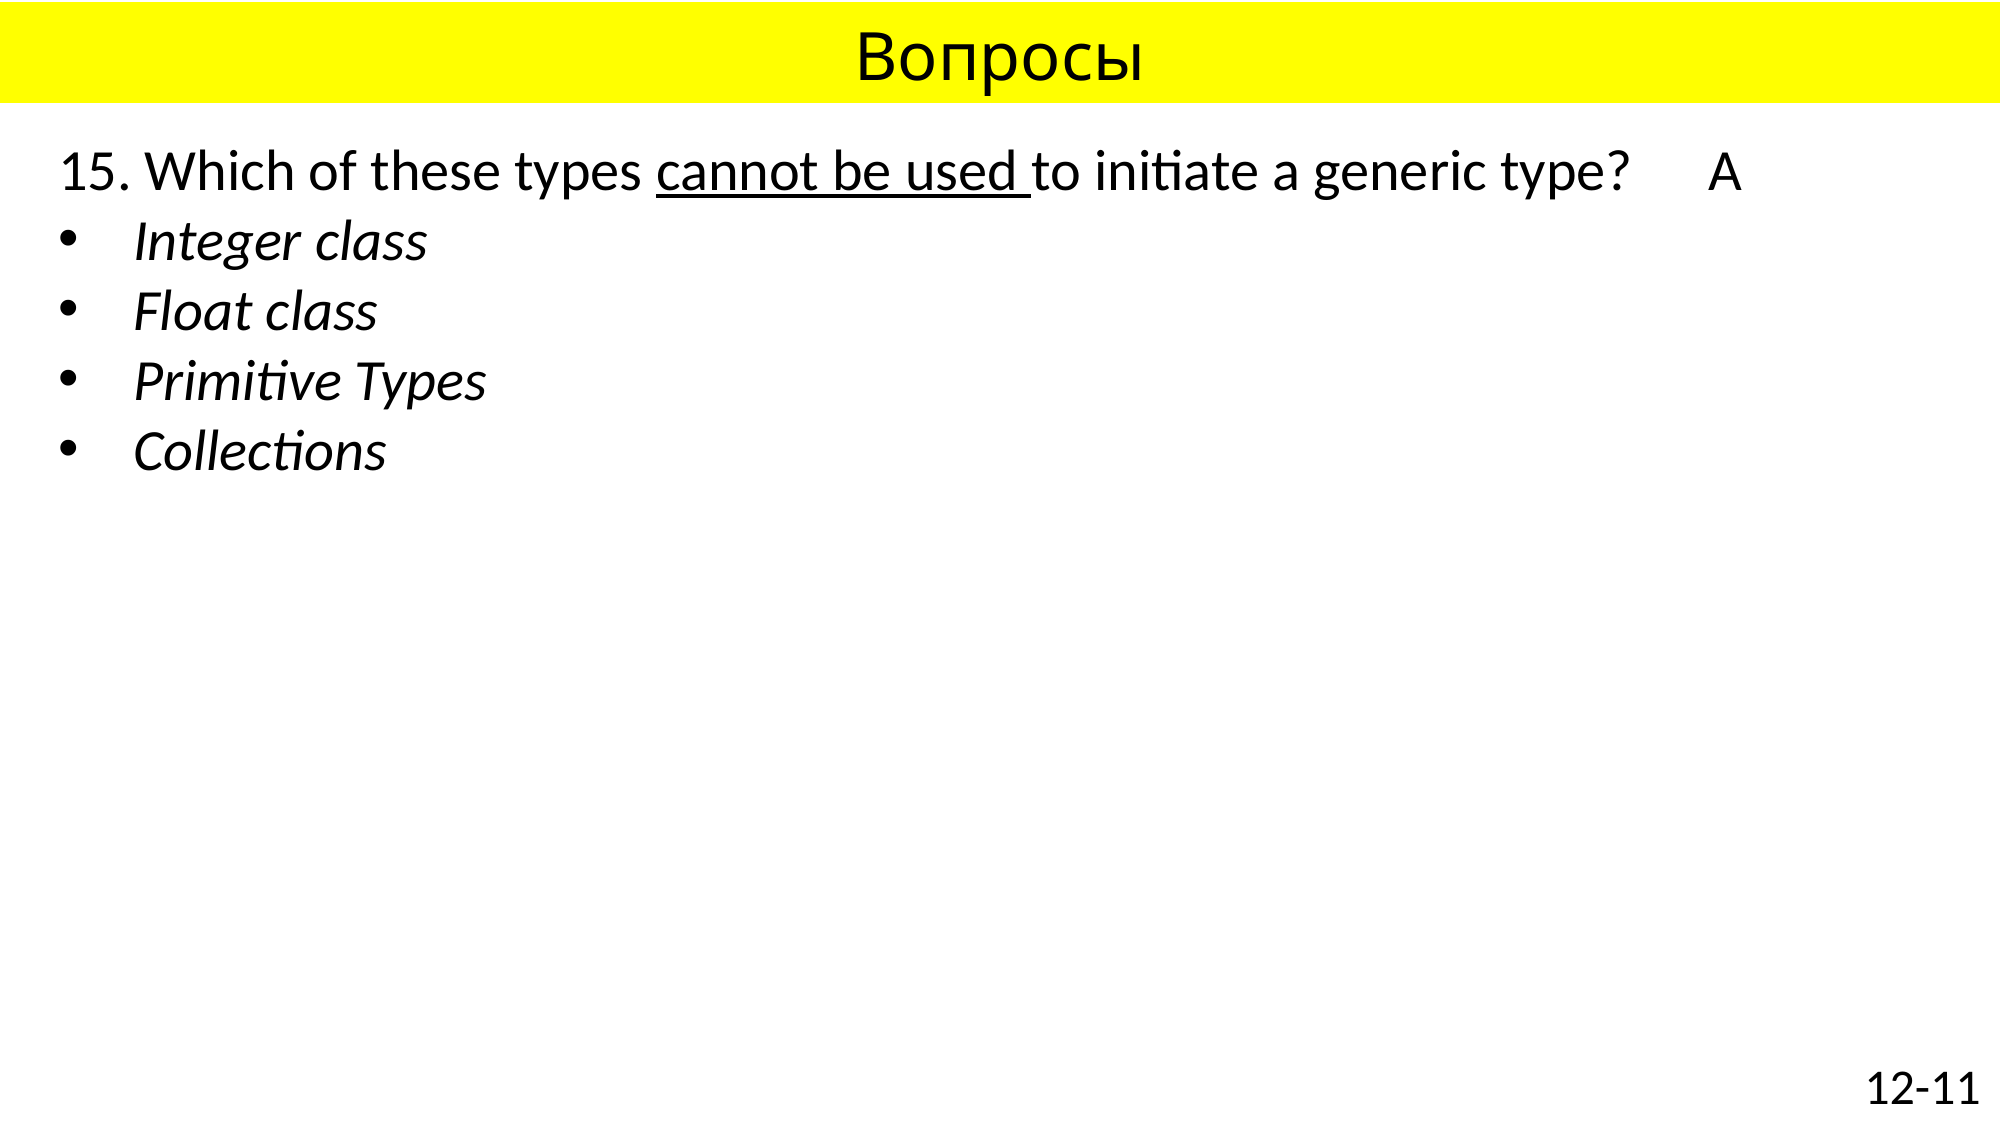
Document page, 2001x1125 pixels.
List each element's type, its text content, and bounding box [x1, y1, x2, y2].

title Вопросы [0, 2, 2000, 103]
text_box 12-11 [1729, 1047, 1996, 1123]
text_box 15. Which of these types cannot be used to initiate a generic type? A Integer class Float class Primitive Types Collections [43, 124, 1950, 560]
